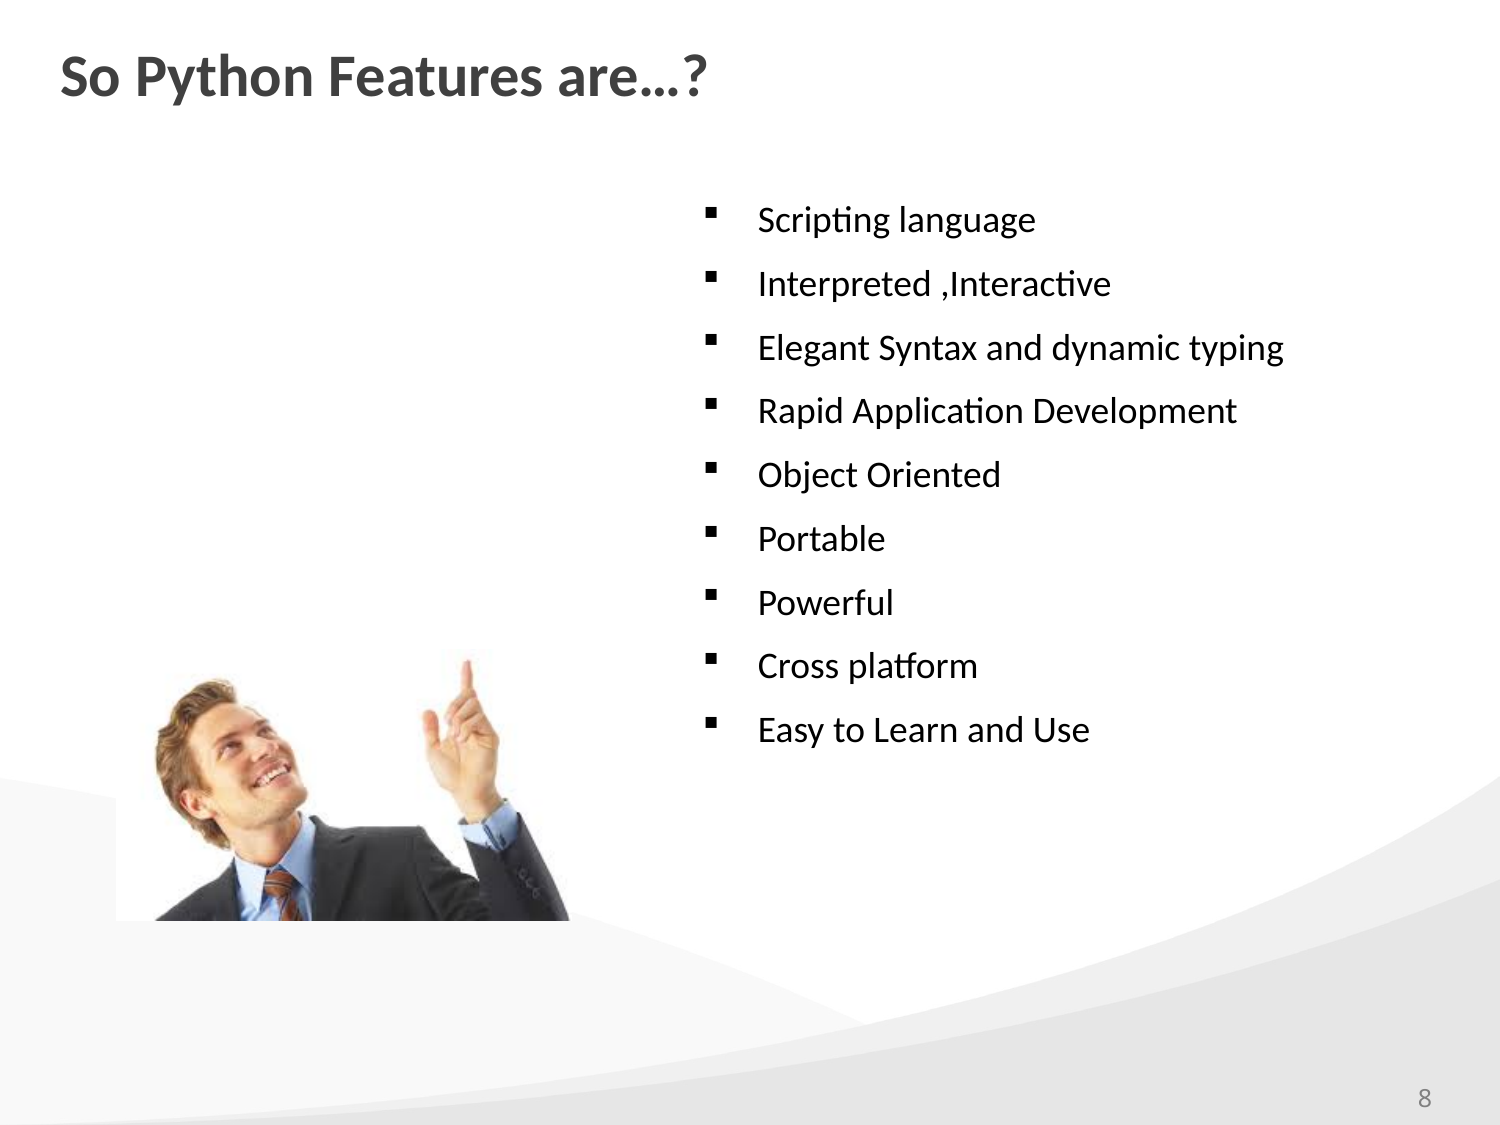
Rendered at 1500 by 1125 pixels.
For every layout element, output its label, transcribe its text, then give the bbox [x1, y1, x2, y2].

picture [0, 0, 1500, 1125]
title So Python Features are…? [45, 24, 1450, 120]
list Scripting language Interpreted ,Interactive Elegant Syntax and dynamic typing Rapid Application Development Object Oriented Portable Powerful Cross platform Easy to Learn and Use [612, 187, 1438, 739]
